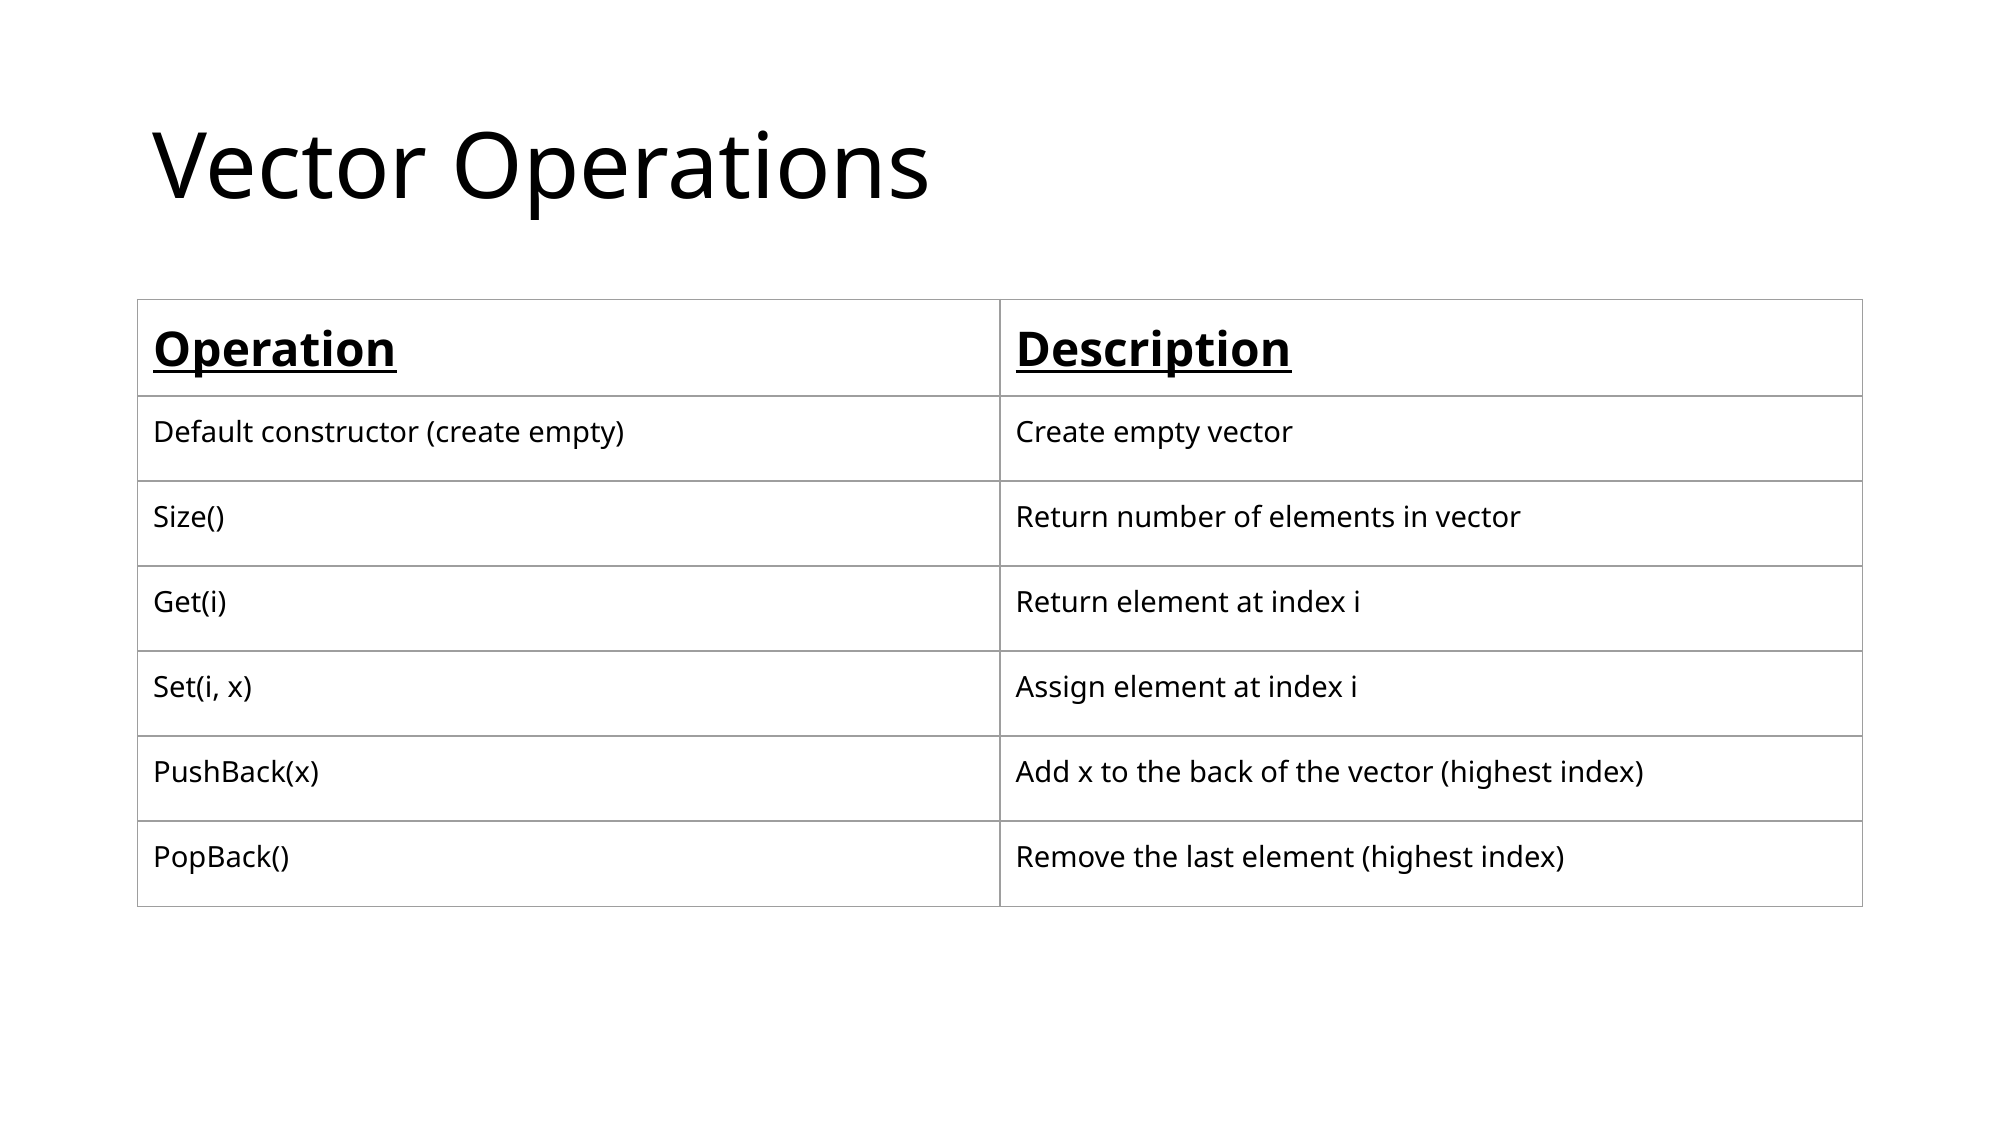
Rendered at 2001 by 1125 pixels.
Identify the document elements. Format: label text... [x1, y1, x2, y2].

table_cell Add x to the back of the vector (highest index) [1001, 737, 1862, 820]
table_cell Return number of elements in vector [1001, 482, 1862, 565]
table_cell Size() [138, 482, 999, 565]
table_header Operation [138, 300, 999, 395]
table_cell Remove the last element (highest index) [1001, 822, 1862, 906]
table_header Description [1001, 300, 1862, 395]
table_cell Assign element at index i [1001, 652, 1862, 735]
title Vector Operations [137, 59, 1863, 278]
table_cell Return element at index i [1001, 567, 1862, 650]
table_cell PopBack() [138, 822, 999, 906]
table_cell Create empty vector [1001, 397, 1862, 480]
table_cell Set(i, x) [138, 652, 999, 735]
table_cell PushBack(x) [138, 737, 999, 820]
table_cell Default constructor (create empty) [138, 397, 999, 480]
table_cell Get(i) [138, 567, 999, 650]
